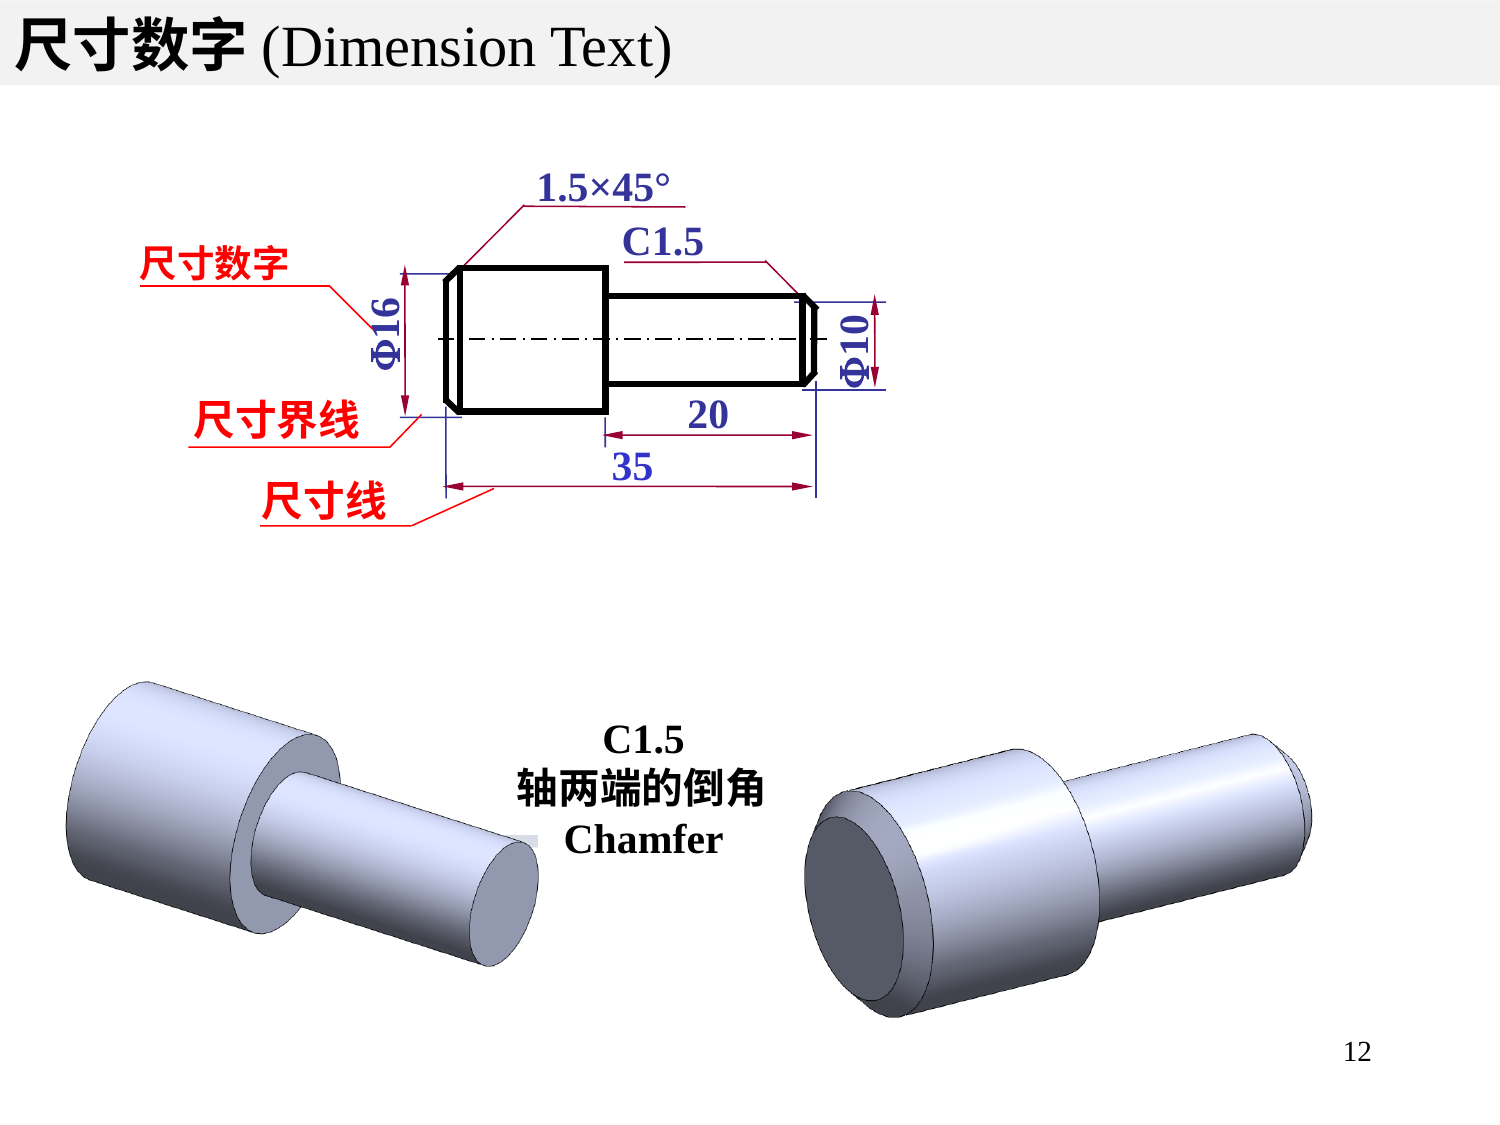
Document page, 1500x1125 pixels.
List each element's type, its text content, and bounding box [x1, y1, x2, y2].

text_box 1.5×45° [521, 152, 687, 207]
text_box 16 [350, 282, 394, 384]
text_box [246, 466, 495, 564]
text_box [123, 232, 373, 330]
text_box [174, 386, 422, 487]
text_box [399, 273, 887, 499]
text_box C1.5 轴两端的倒角Chamfer [548, 704, 786, 869]
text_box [437, 267, 833, 414]
slide_number 12 [1074, 1024, 1388, 1101]
picture [64, 668, 544, 979]
text_box 尺寸数字(Dimension Text) [0, 0, 1500, 86]
text_box C1.5 [606, 206, 720, 265]
text_box 1.5×45° [521, 207, 606, 218]
picture [796, 715, 1323, 1026]
